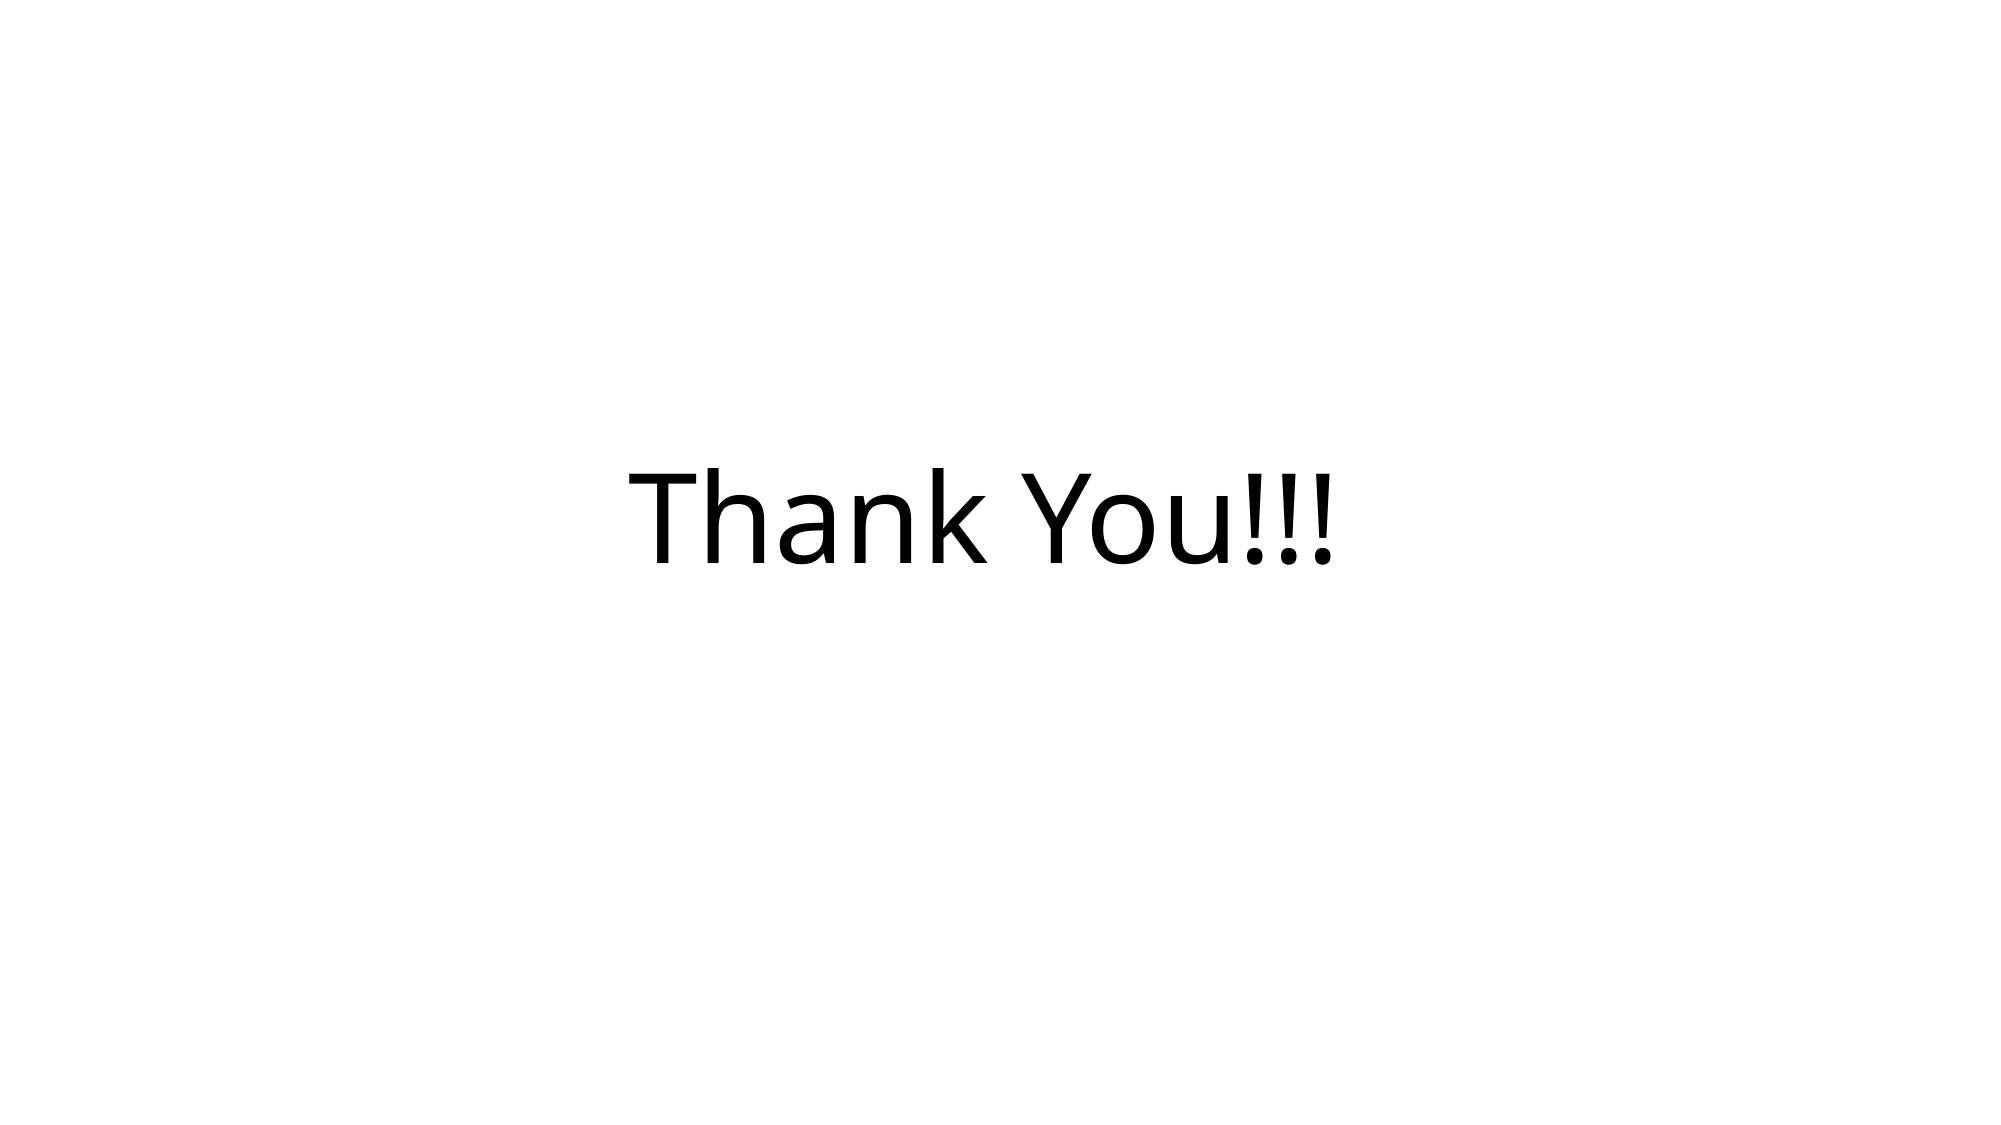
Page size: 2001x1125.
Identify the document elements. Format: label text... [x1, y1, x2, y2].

title Thank You!!! [84, 419, 1885, 607]
